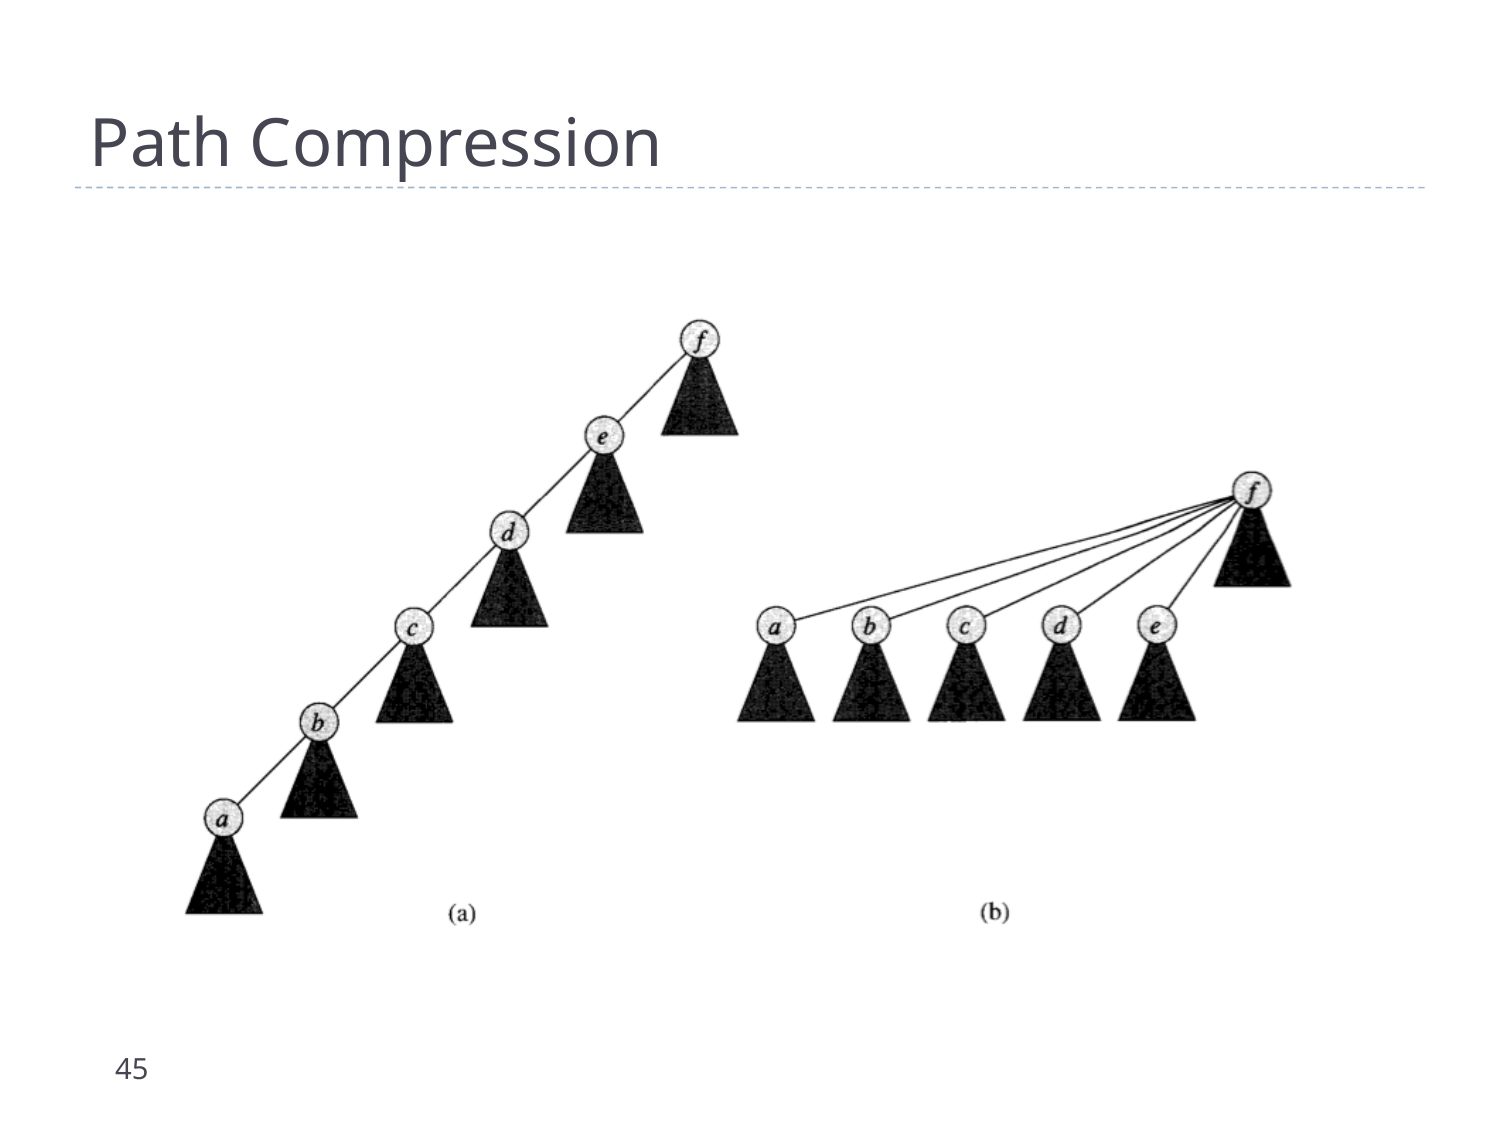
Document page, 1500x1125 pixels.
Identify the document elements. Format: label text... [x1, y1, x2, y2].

picture [149, 299, 1336, 976]
title Path Compression [75, 24, 1425, 188]
slide_number 45 [100, 1042, 426, 1103]
